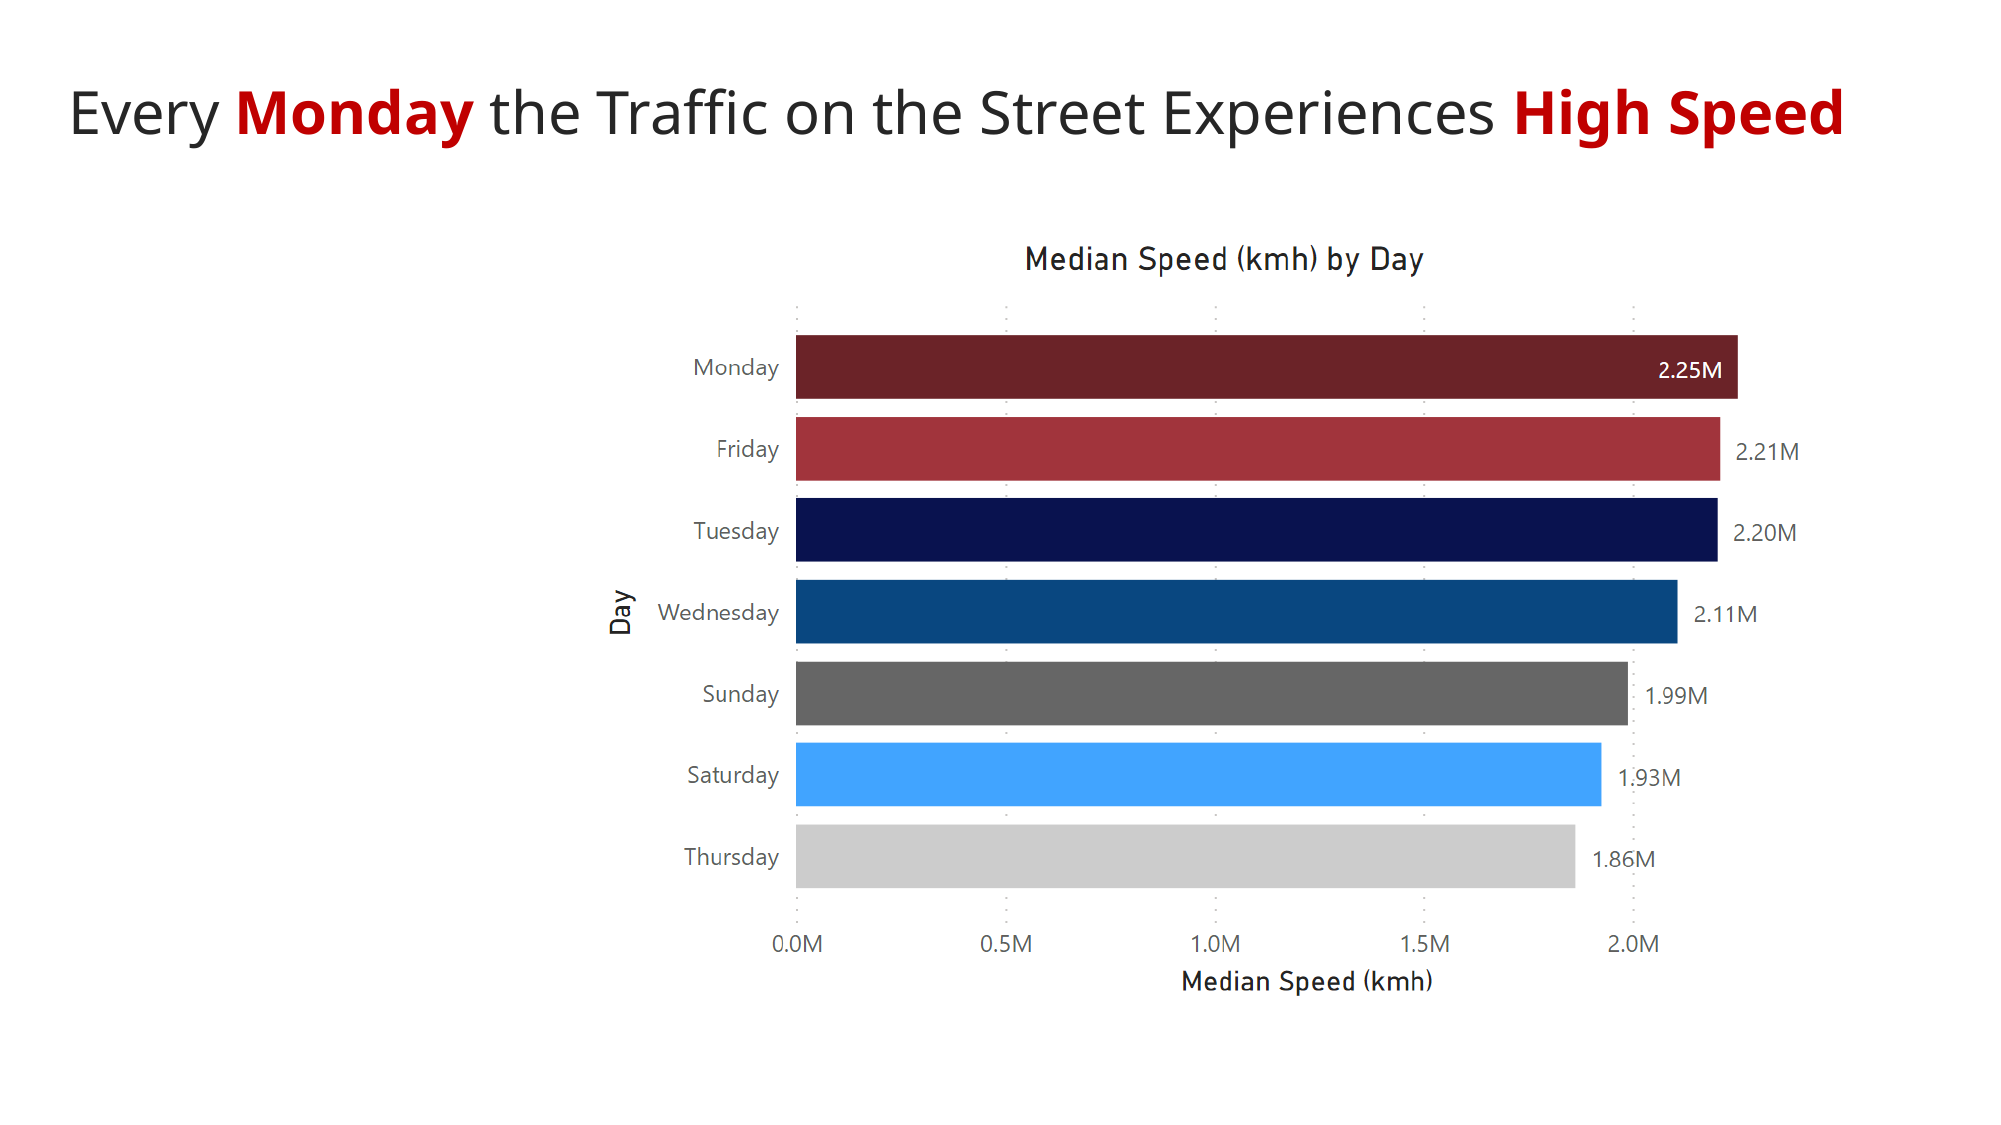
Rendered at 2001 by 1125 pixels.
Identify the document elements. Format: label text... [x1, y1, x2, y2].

picture [594, 204, 1825, 1050]
list Every Monday the Traffic on the Street Experiences High Speed [53, 55, 1952, 175]
